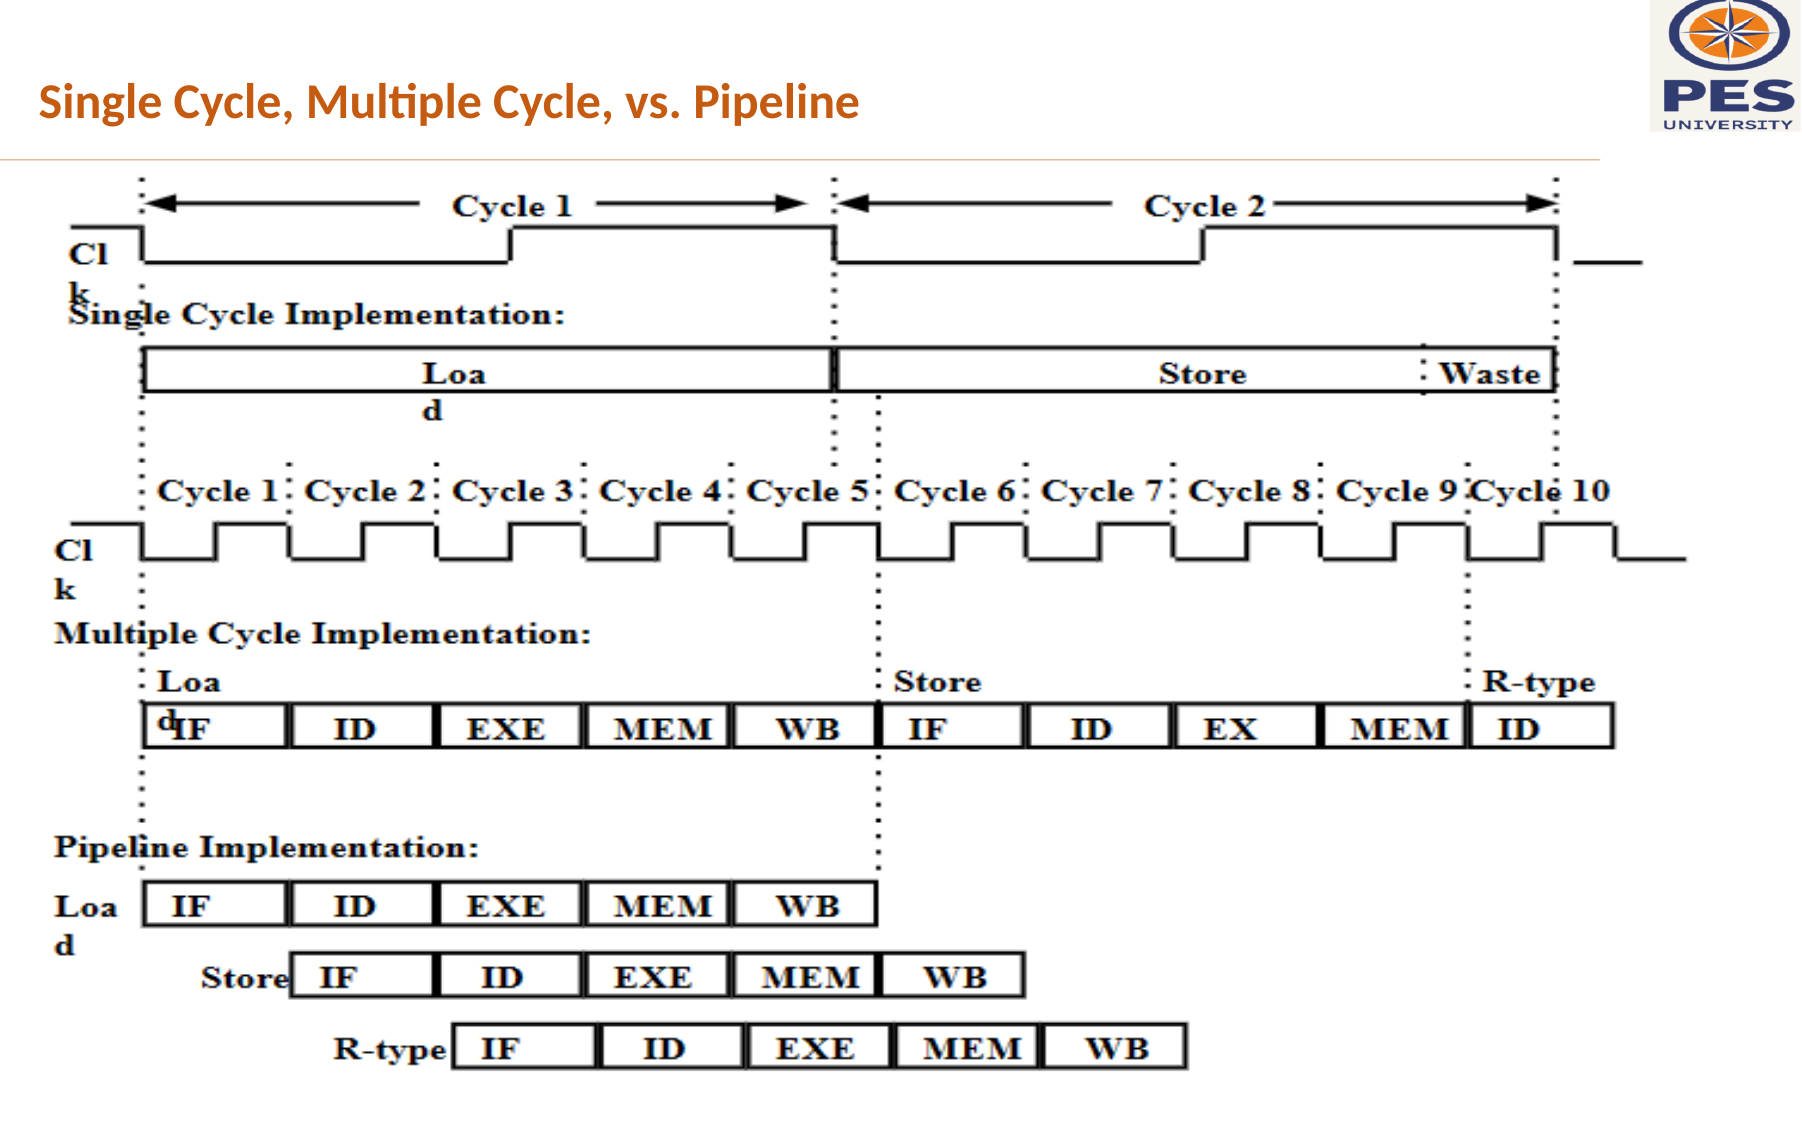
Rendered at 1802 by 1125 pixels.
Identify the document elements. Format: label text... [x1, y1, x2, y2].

picture [1650, 0, 1802, 132]
text_box Single Cycle, Multiple Cycle, vs. Pipeline [28, 71, 1052, 134]
picture [0, 159, 1802, 1075]
